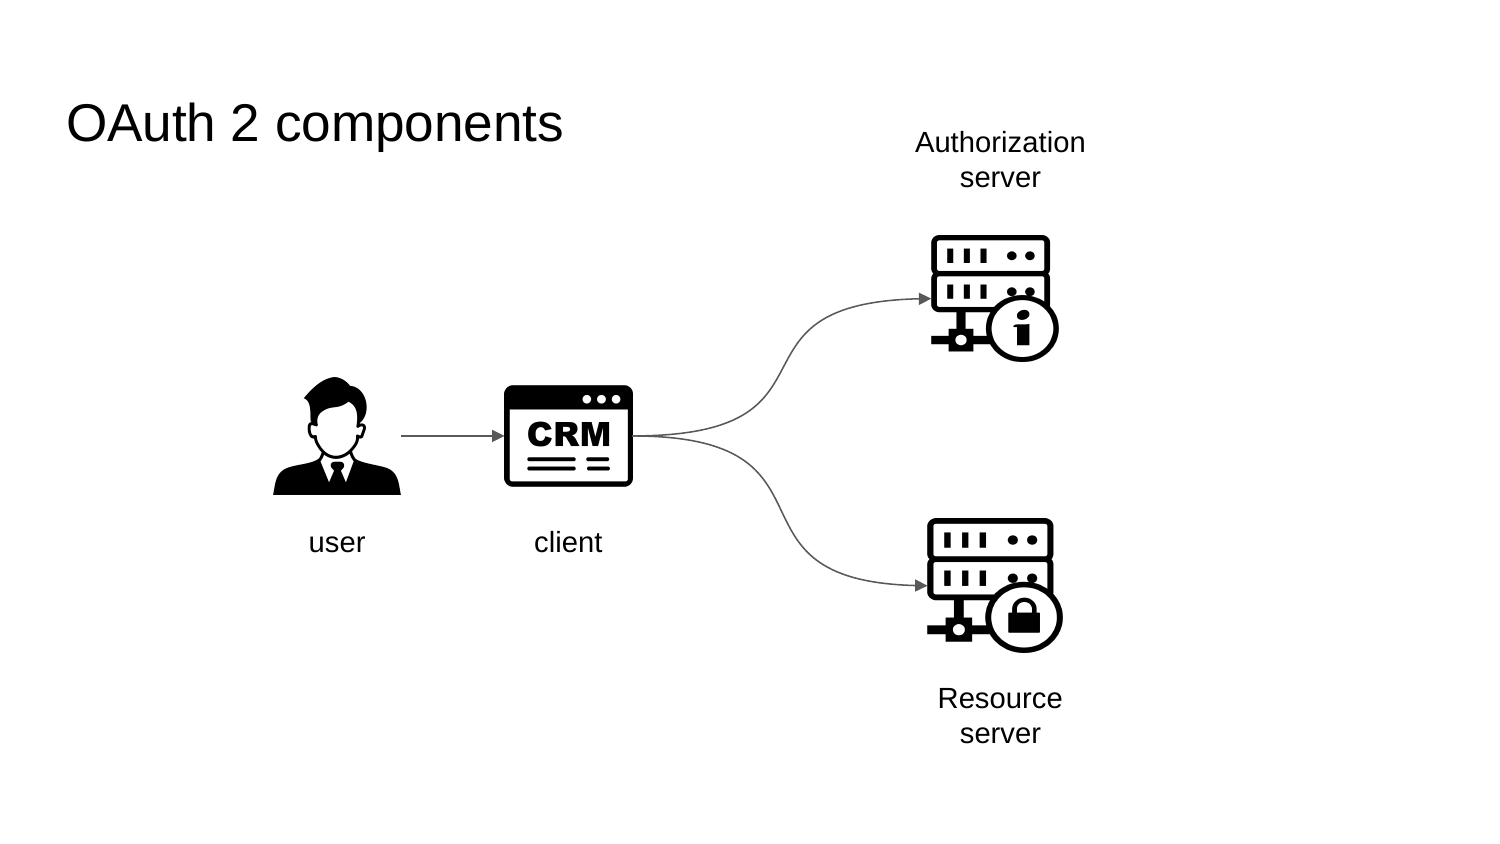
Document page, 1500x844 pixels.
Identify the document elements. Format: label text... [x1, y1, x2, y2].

picture [504, 384, 631, 487]
text_box Authorization server [892, 108, 1109, 209]
text_box Resource server [892, 664, 1109, 765]
picture [927, 518, 1063, 653]
picture [931, 235, 1060, 362]
title OAuth 2 components [51, 72, 1449, 167]
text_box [631, 298, 932, 437]
text_box client [514, 508, 623, 574]
text_box user [282, 508, 392, 574]
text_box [631, 435, 928, 586]
picture [272, 377, 401, 495]
